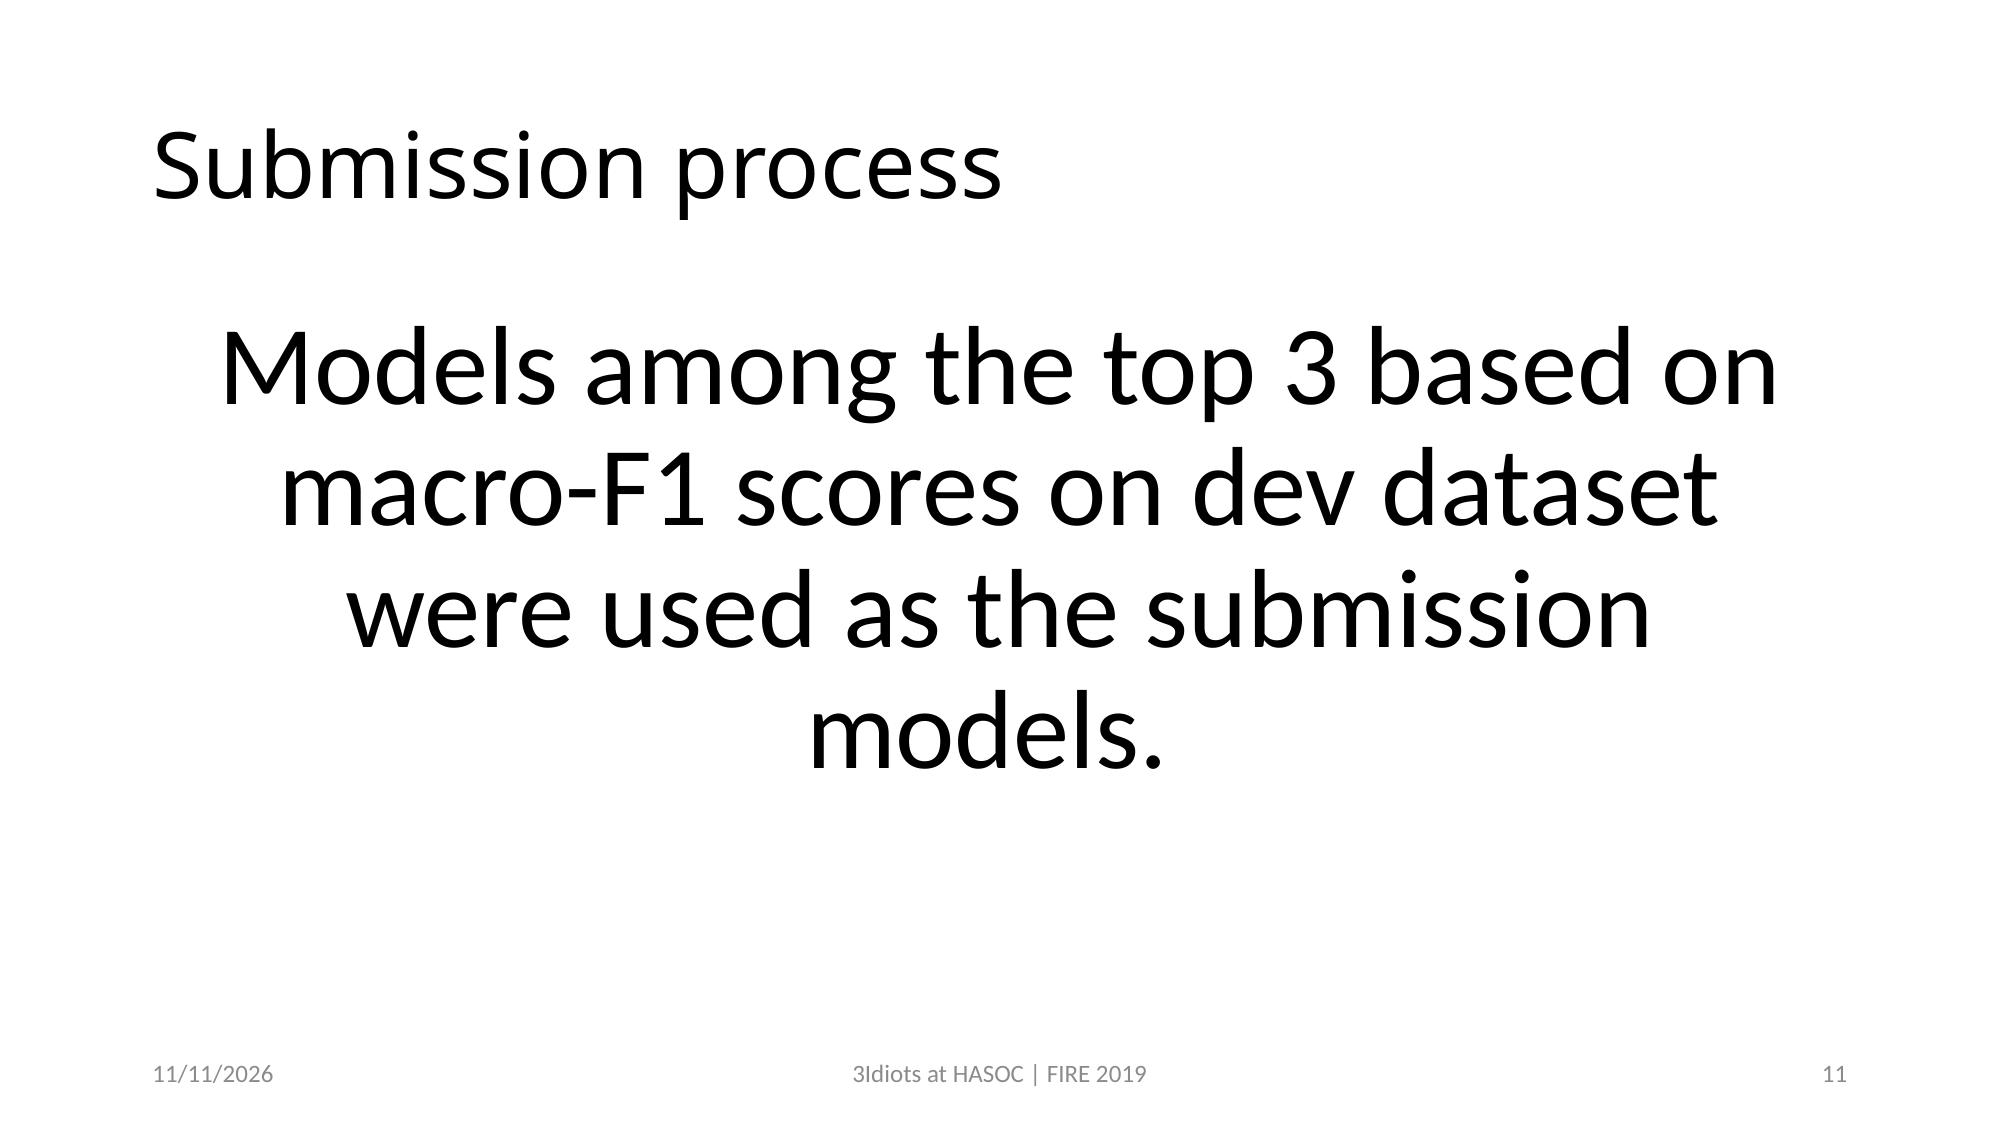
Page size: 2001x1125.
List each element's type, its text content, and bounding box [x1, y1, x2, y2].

footer 3Idiots at HASOC | FIRE 2019 [662, 1042, 1338, 1103]
slide_number 11 [1412, 1042, 1863, 1103]
title Submission process [137, 59, 1863, 278]
list Models among the top 3 based on macro-F1 scores on dev dataset were used as the submission models. [137, 299, 1863, 1014]
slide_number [137, 1042, 588, 1103]
